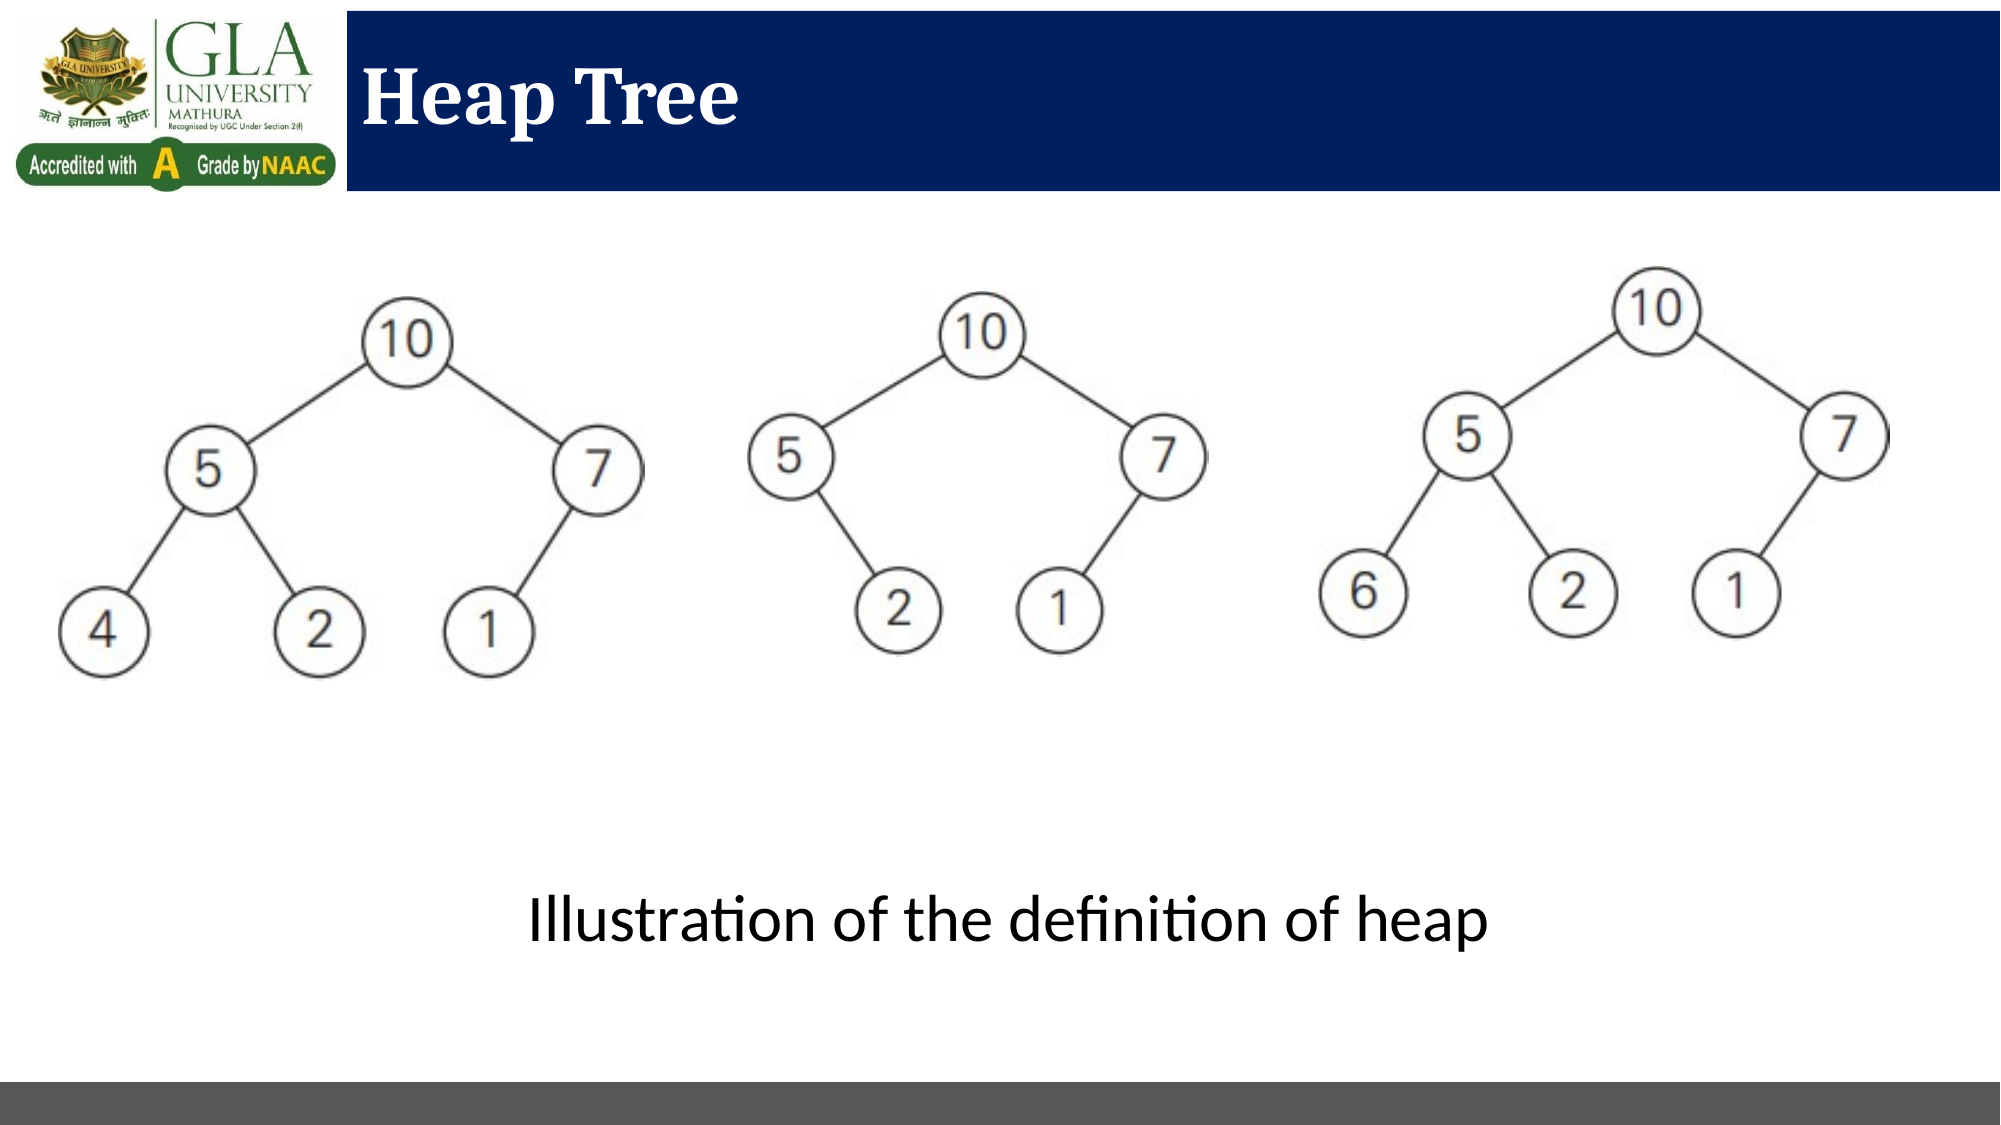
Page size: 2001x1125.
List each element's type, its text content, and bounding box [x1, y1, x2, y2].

picture [747, 291, 1209, 657]
text_box Illustration of the definition of heap [525, 872, 1496, 955]
title Heap Tree [359, 39, 761, 230]
picture [58, 296, 645, 681]
picture [15, 19, 337, 192]
picture [1318, 266, 1890, 641]
